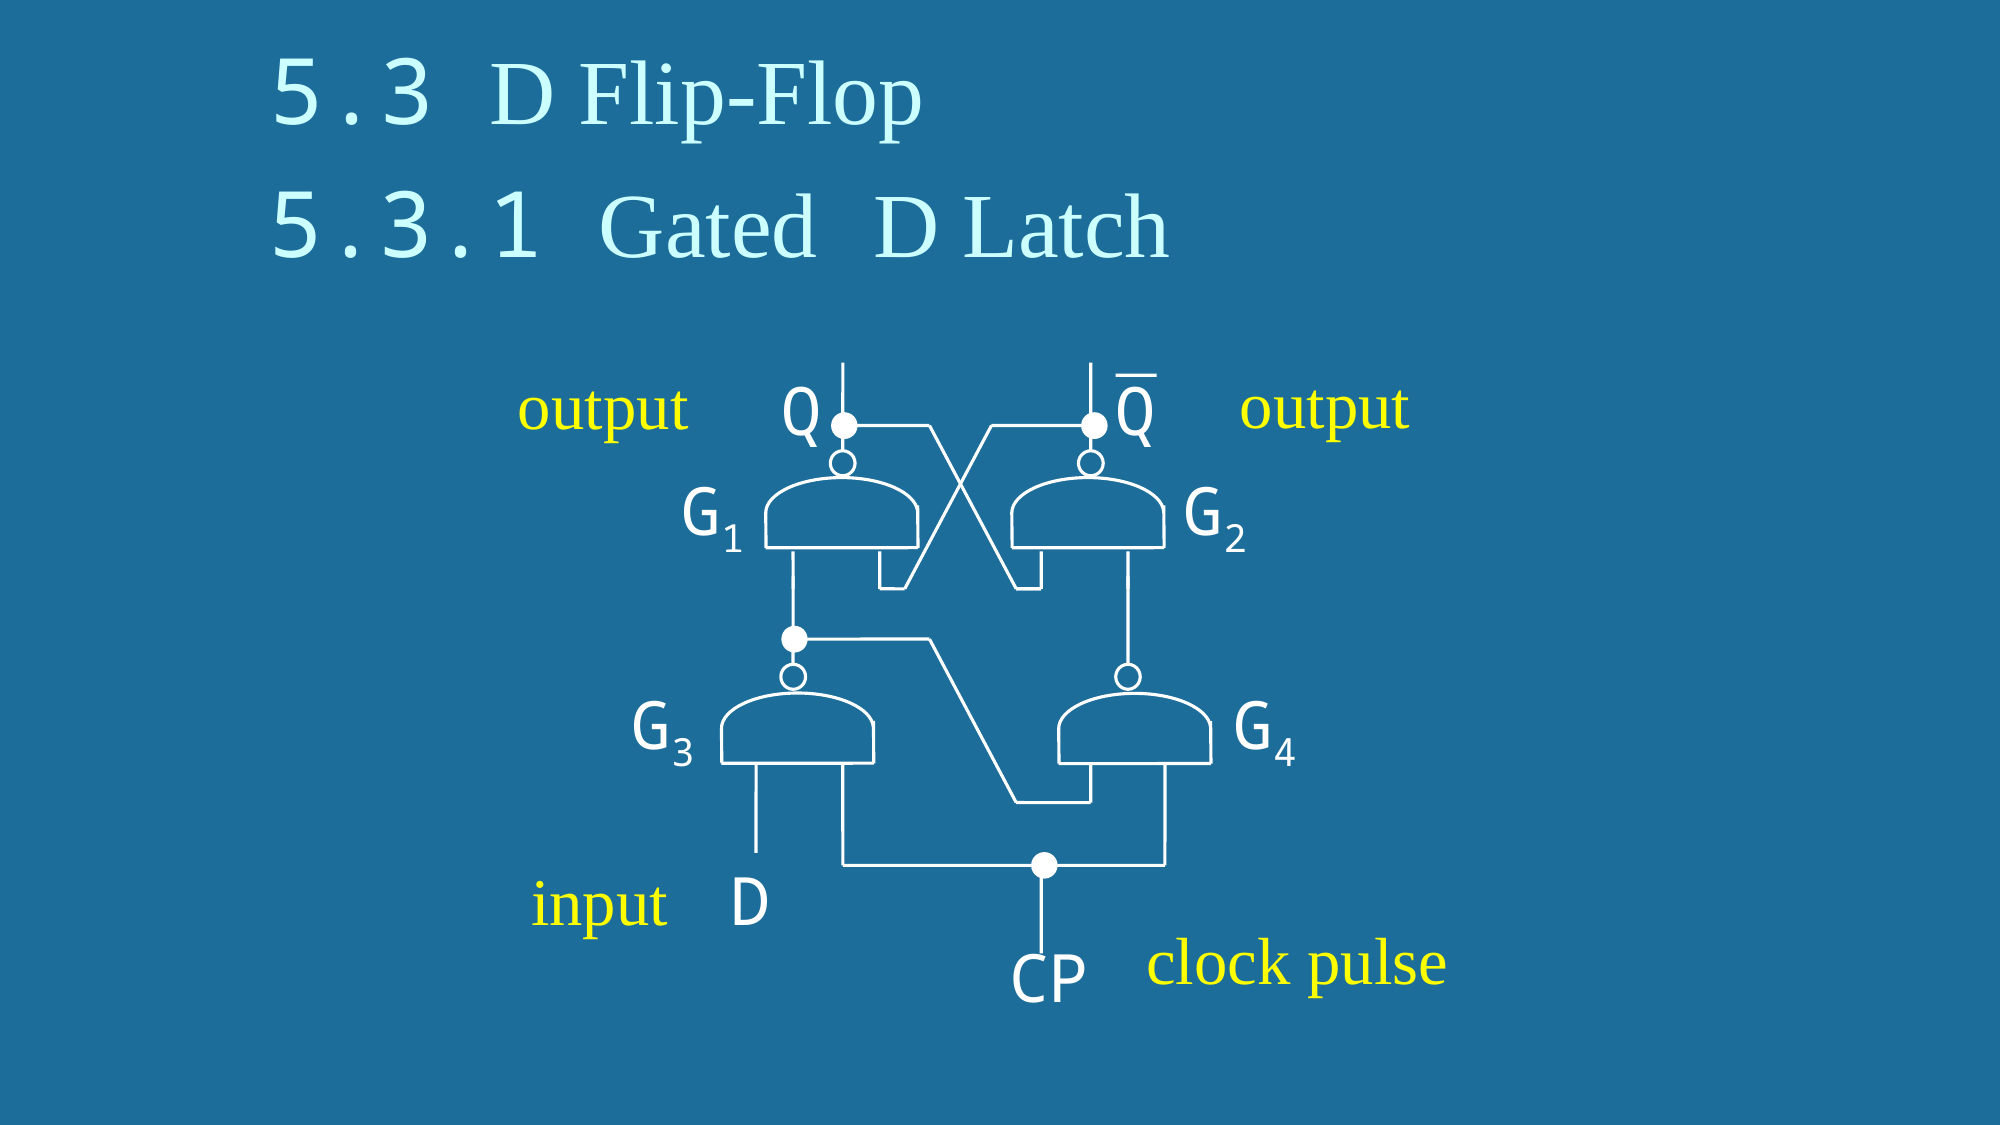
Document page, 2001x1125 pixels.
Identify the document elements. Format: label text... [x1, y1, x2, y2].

text_box output [1225, 353, 1426, 449]
text_box input [516, 851, 614, 947]
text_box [619, 360, 1309, 1024]
text_box clock pulse [1313, 910, 1464, 1006]
title 5.3 D Flip-Flop [254, 23, 1692, 150]
text_box output [503, 355, 704, 451]
text_box 5.3.1 Gated D Latch [254, 157, 1692, 283]
